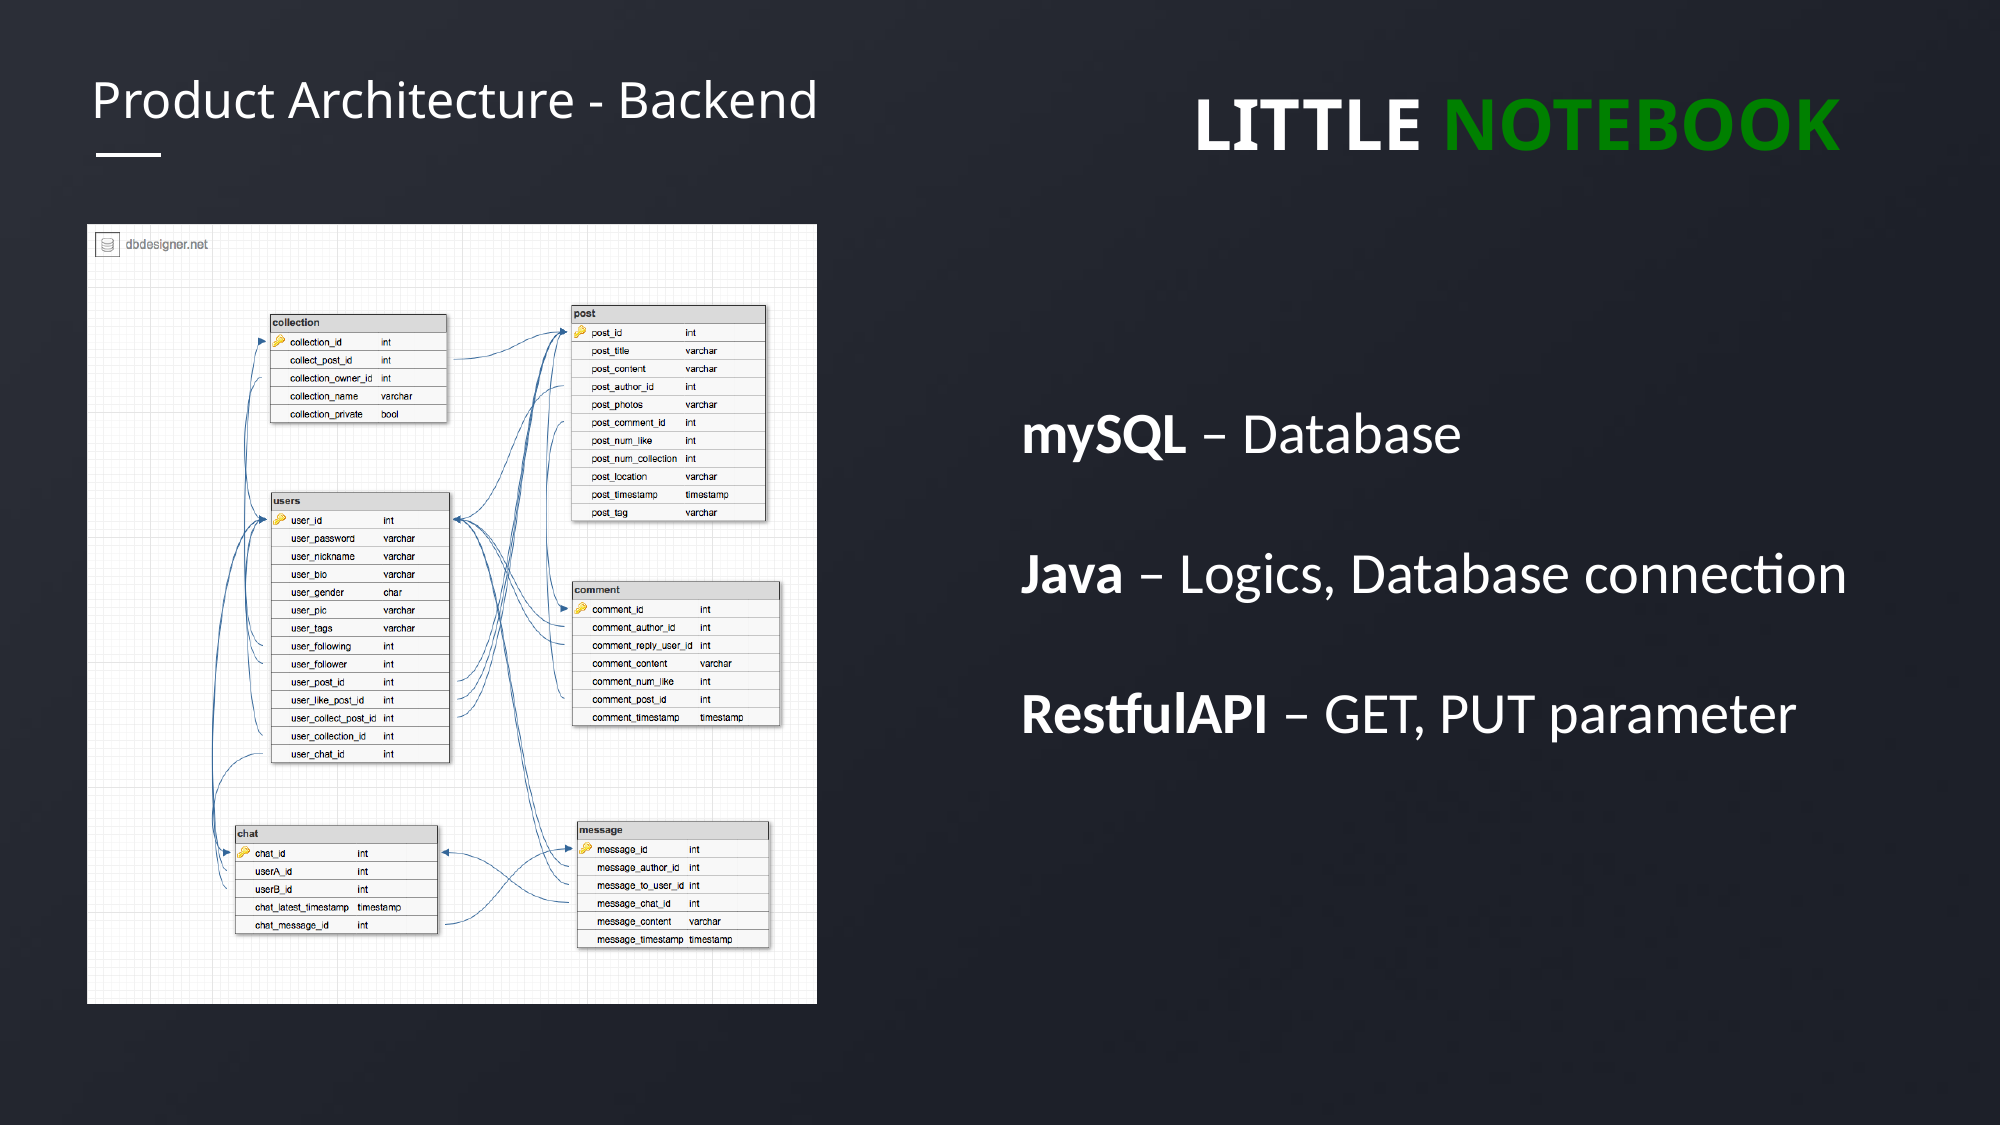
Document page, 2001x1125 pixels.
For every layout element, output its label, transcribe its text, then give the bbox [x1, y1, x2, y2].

text_box mySQL – Database Java – Logics, Database connection RestfulAPI – GET, PUT parameter [1006, 387, 1863, 753]
text_box LITTLE NOTEBOOK [1152, 92, 1881, 218]
picture [0, 0, 2000, 1125]
title Product Architecture - Backend [89, 68, 1911, 257]
